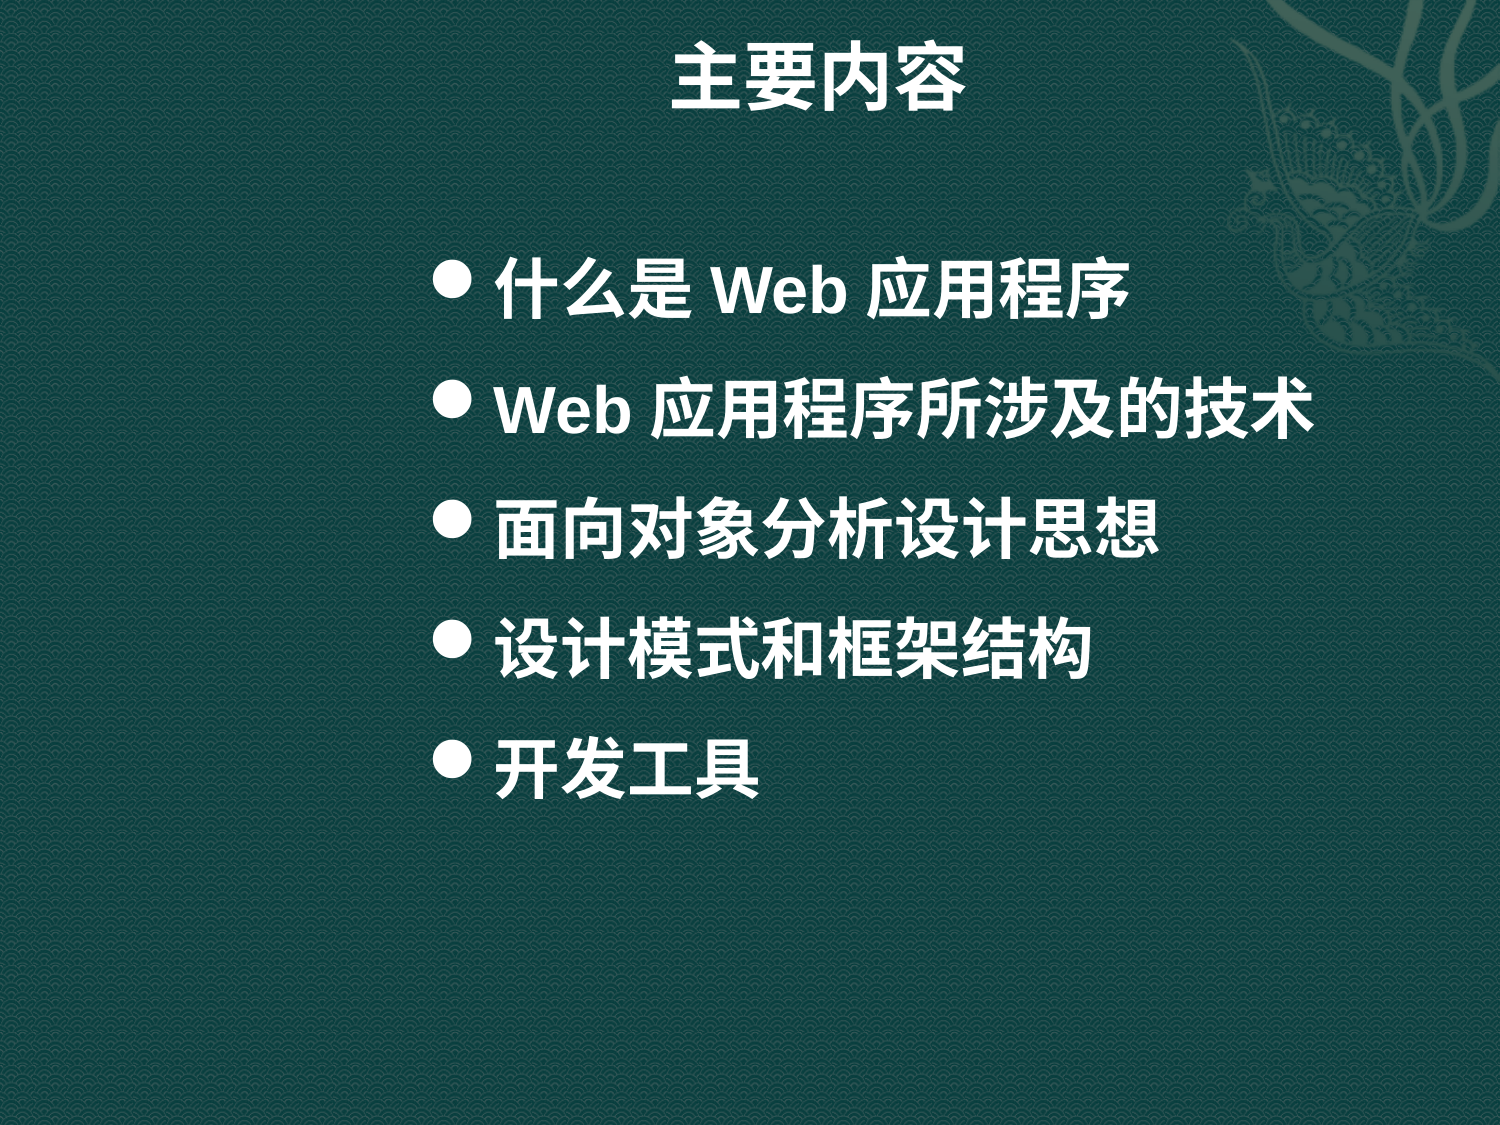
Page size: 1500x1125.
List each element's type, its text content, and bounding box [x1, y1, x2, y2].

text_box 主要内容 [275, 0, 1363, 150]
text_box 什么是Web应用程序 Web应用程序所涉及的技术 面向对象分析设计思想 设计模式和框架结构 开发工具 [412, 200, 1500, 905]
